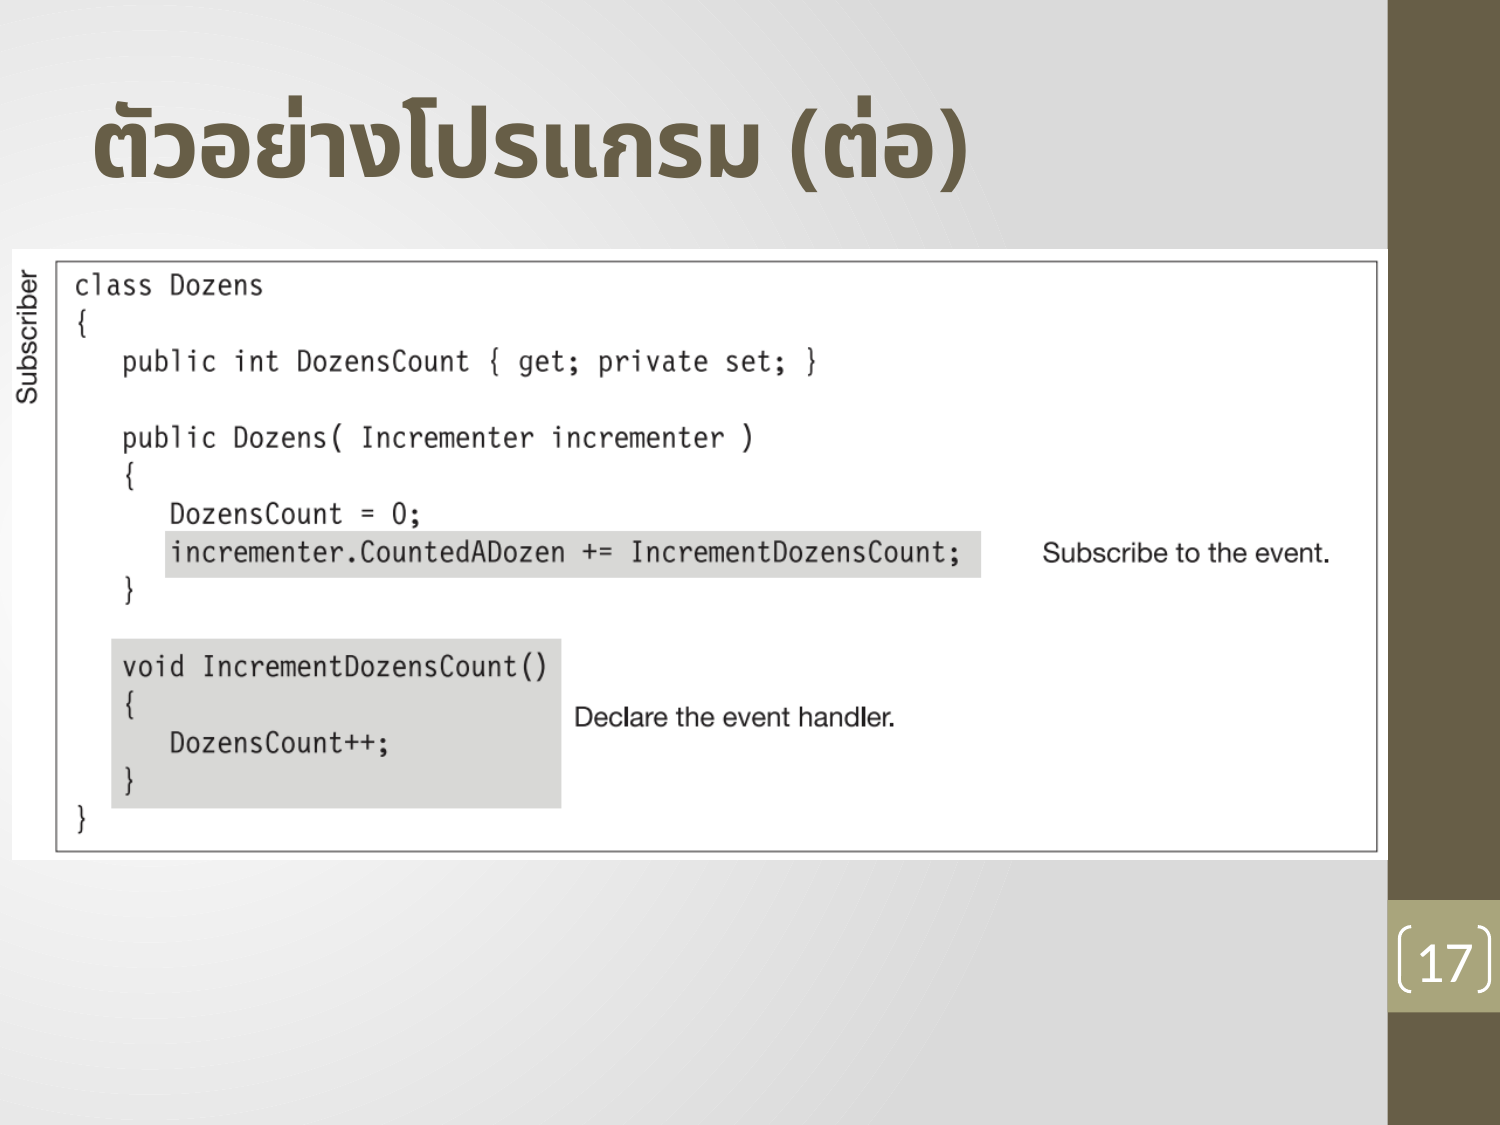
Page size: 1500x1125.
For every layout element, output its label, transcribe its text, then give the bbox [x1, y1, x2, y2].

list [11, 249, 1388, 861]
slide_number 17 [1397, 925, 1492, 994]
title ตัวอย่างโปรแกรม (ต่อ) [75, 45, 1325, 233]
